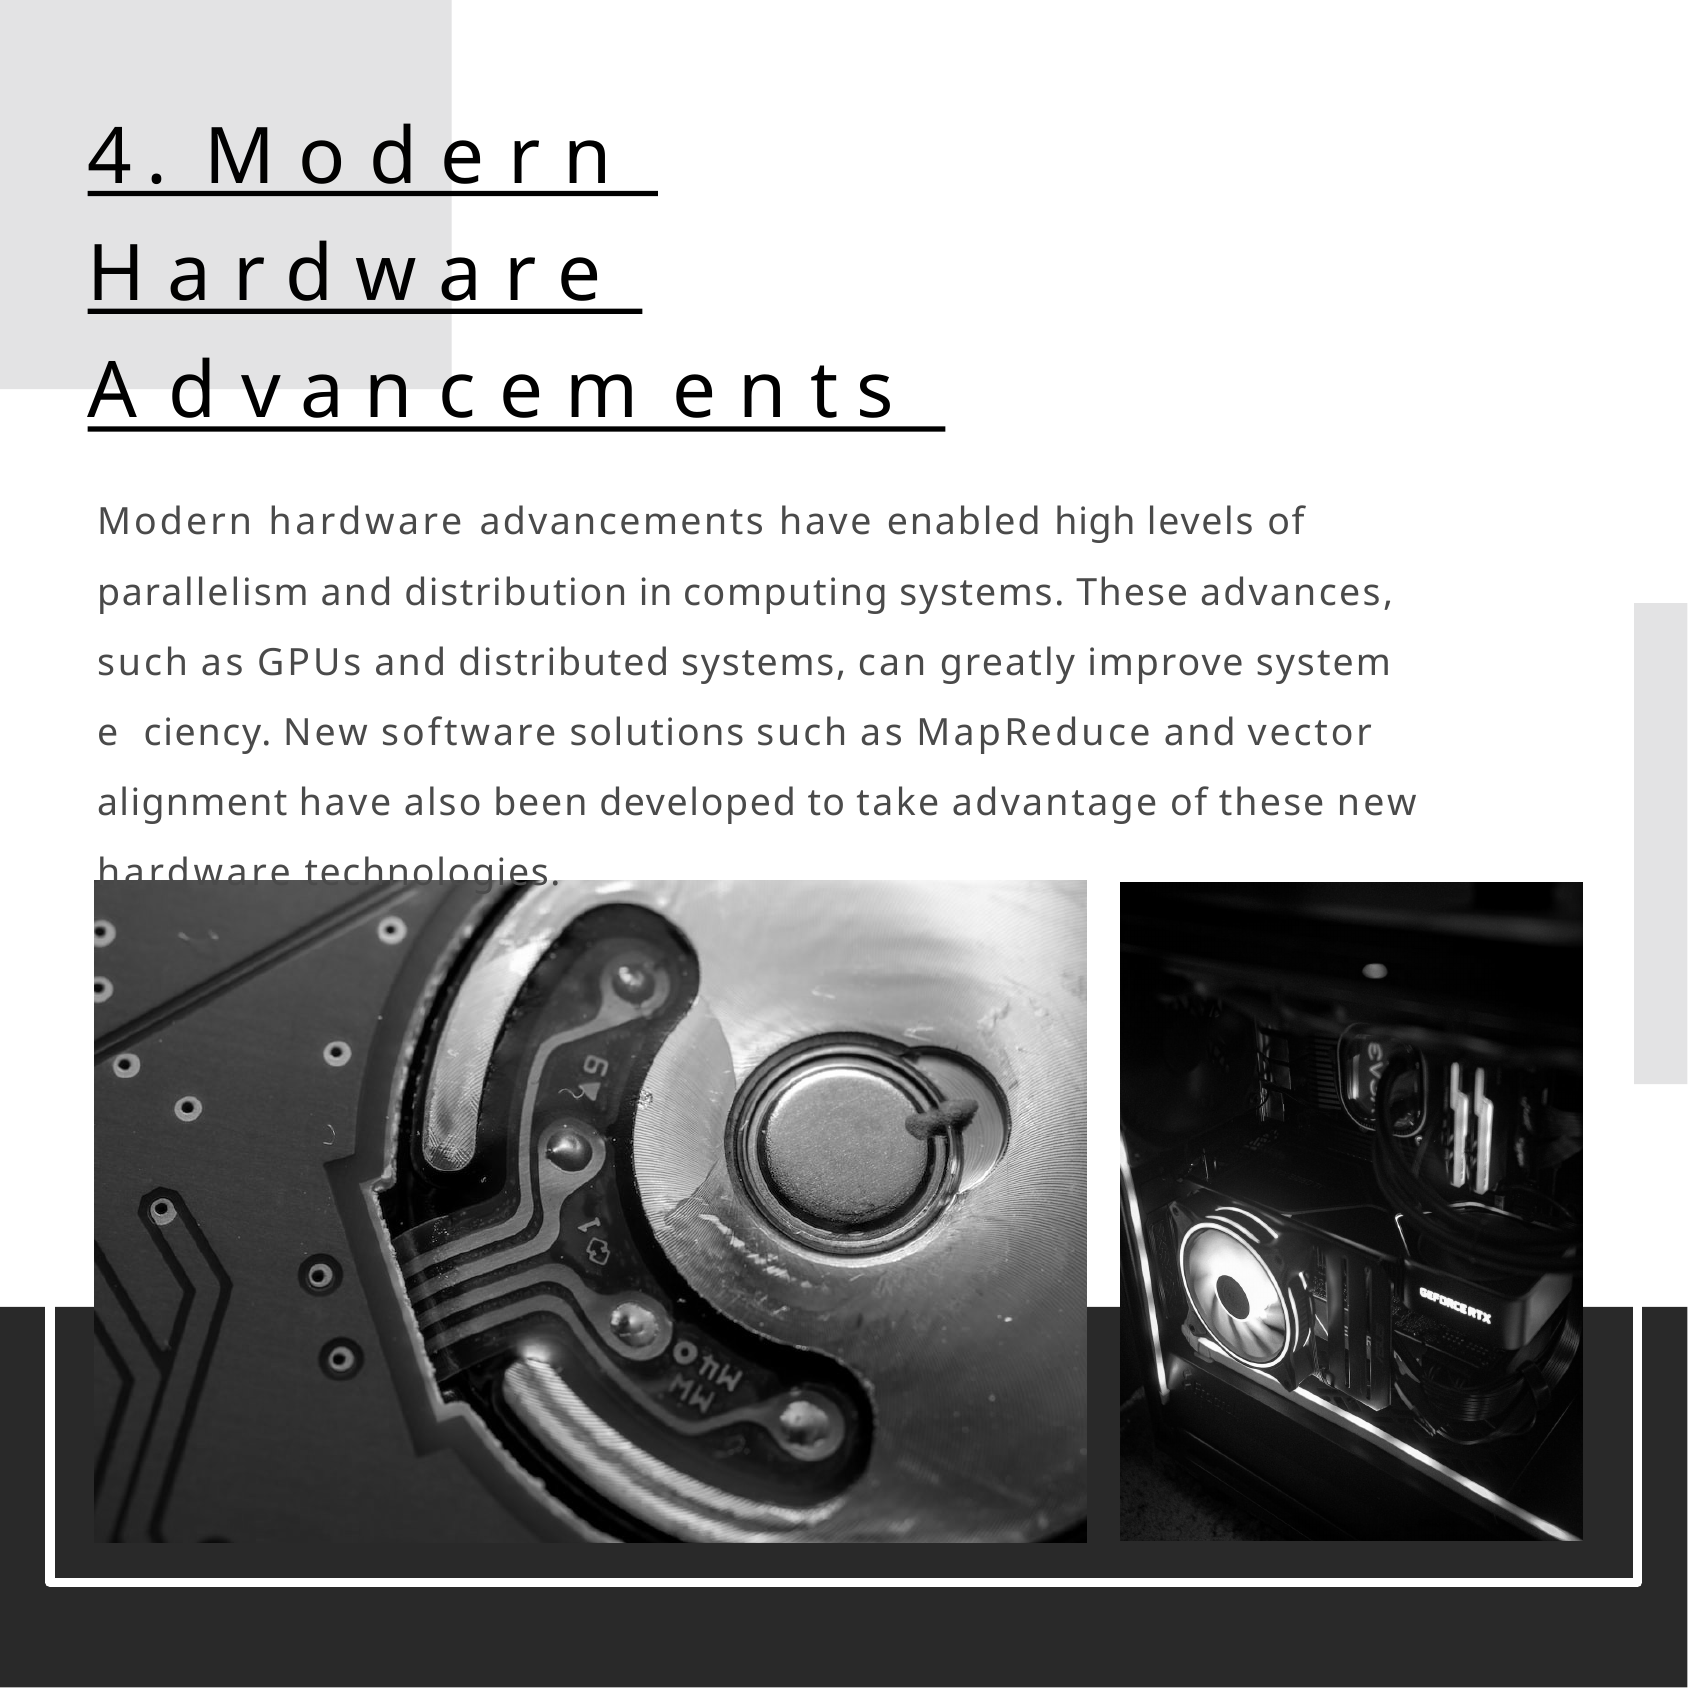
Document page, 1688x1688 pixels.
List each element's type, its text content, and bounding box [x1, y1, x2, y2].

text_box Modern hardware advancements have enabled high levels of parallelism and distribution in computing systems. These advances, such as GPUs and distributed systems, can greatly improve system e ciency. New software solutions such as MapReduce and vector alignment have also been developed to take advantage of these new hardware technologies. [94, 470, 1437, 894]
title 4. Modern [85, 102, 660, 196]
text_box Hardware Advancements [85, 196, 947, 433]
picture [94, 880, 1088, 1543]
picture [1120, 882, 1583, 1541]
